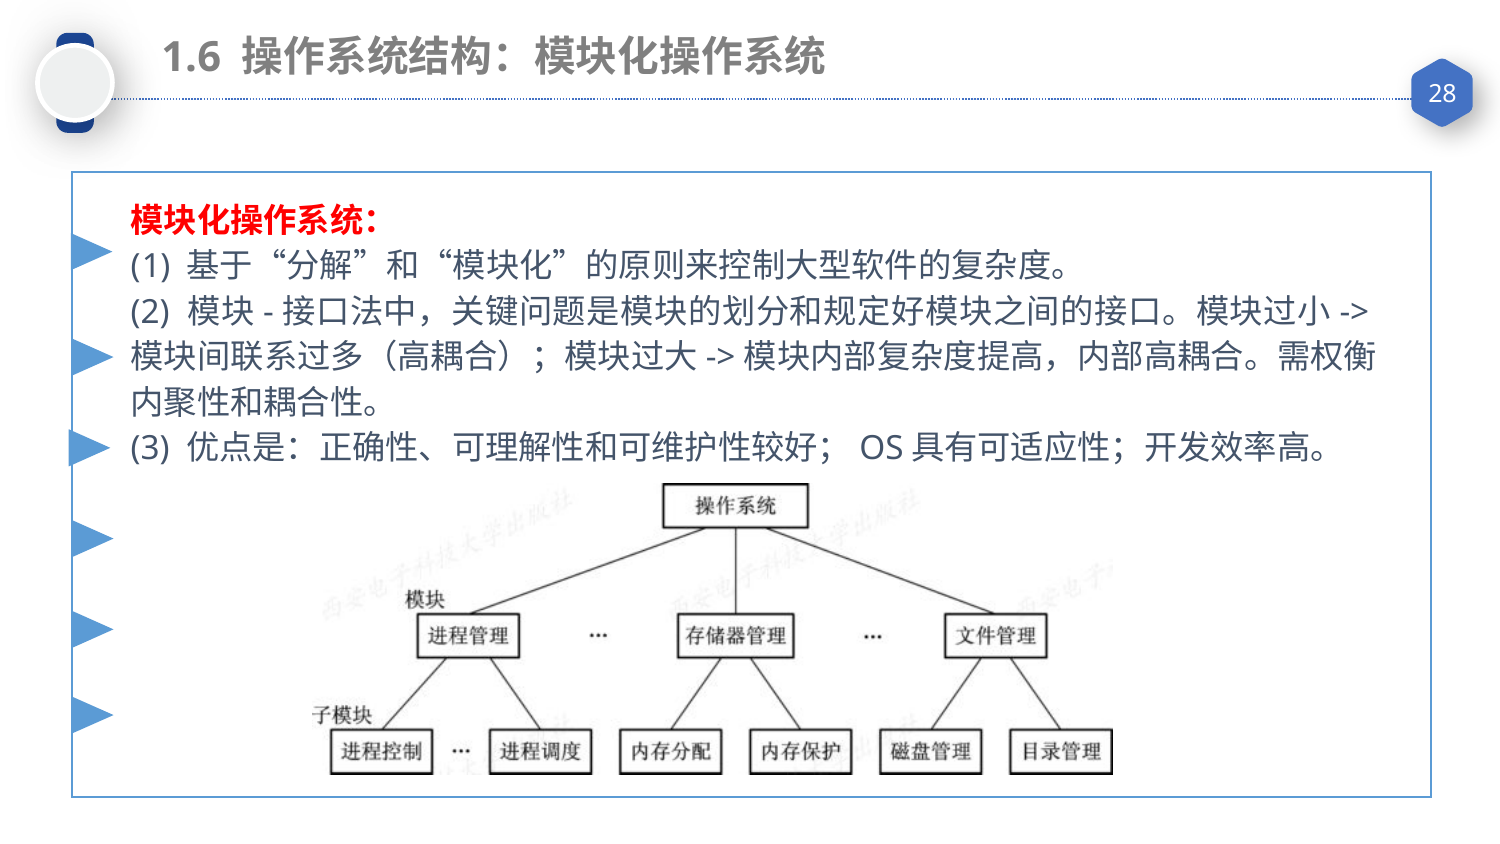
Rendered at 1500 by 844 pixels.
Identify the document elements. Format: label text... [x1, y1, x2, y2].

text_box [68, 171, 1432, 797]
picture [312, 483, 1113, 775]
text_box 1.6 操作系统结构：模块化操作系统 [150, 23, 942, 85]
